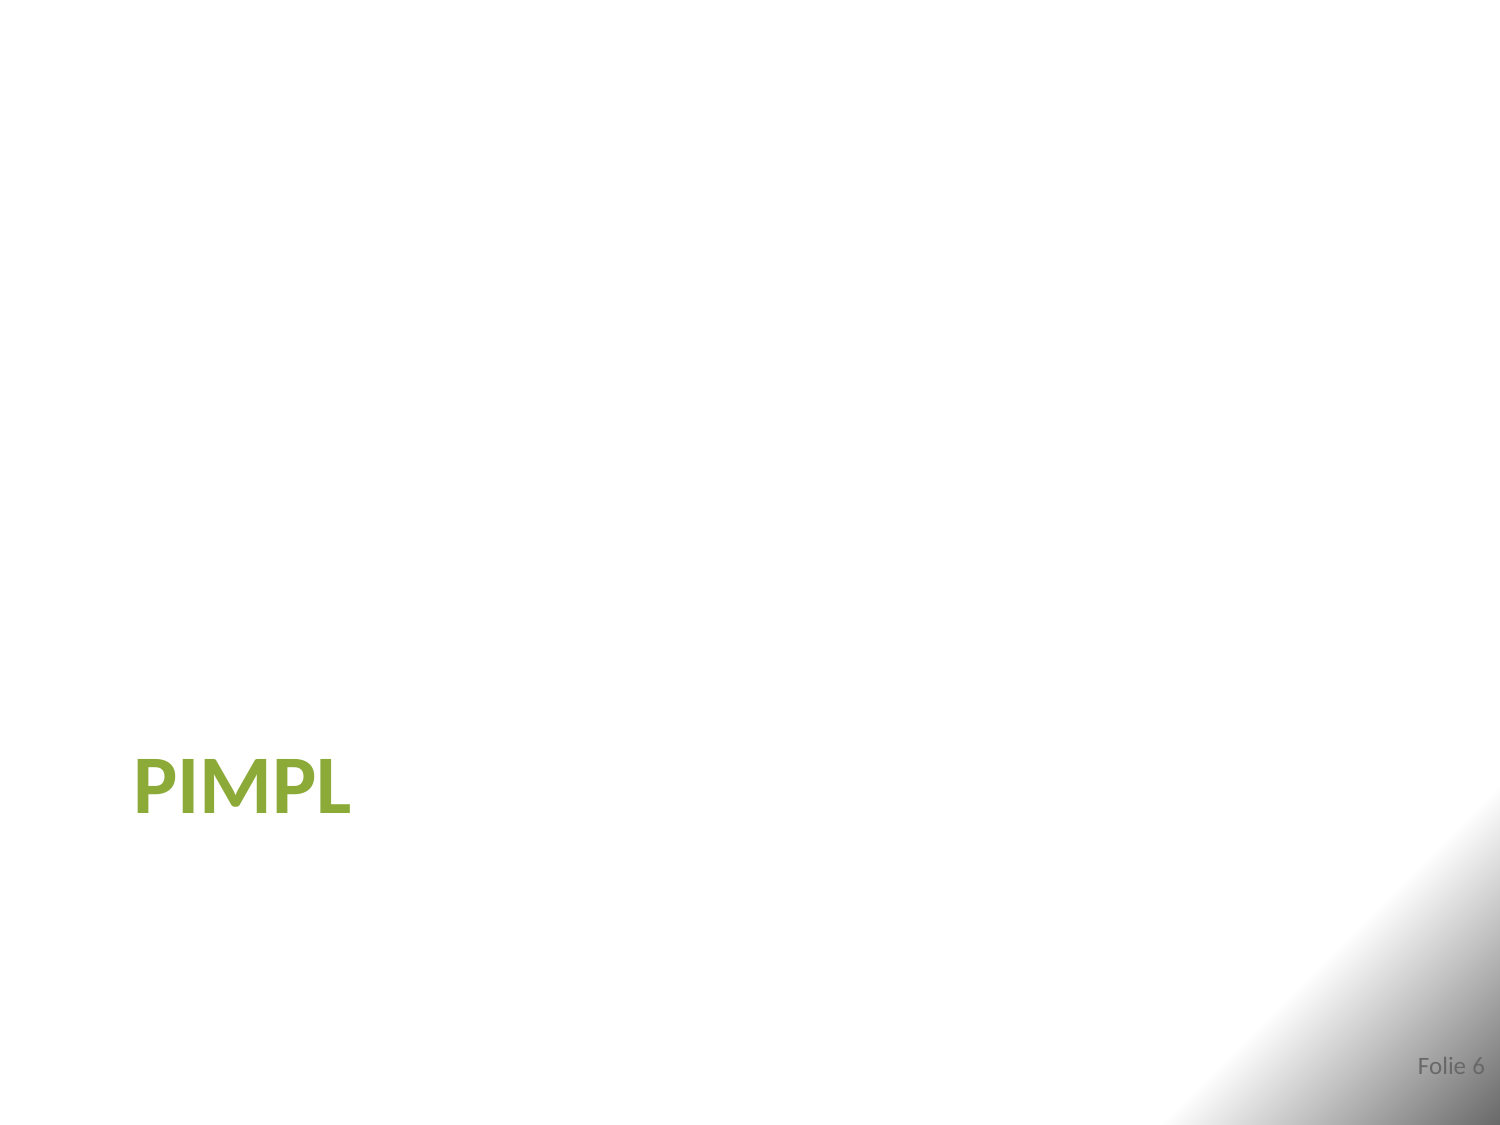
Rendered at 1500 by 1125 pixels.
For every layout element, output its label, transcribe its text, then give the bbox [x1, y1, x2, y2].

slide_number Folie 6 [1339, 1034, 1500, 1095]
title PIMPL [118, 722, 1394, 947]
